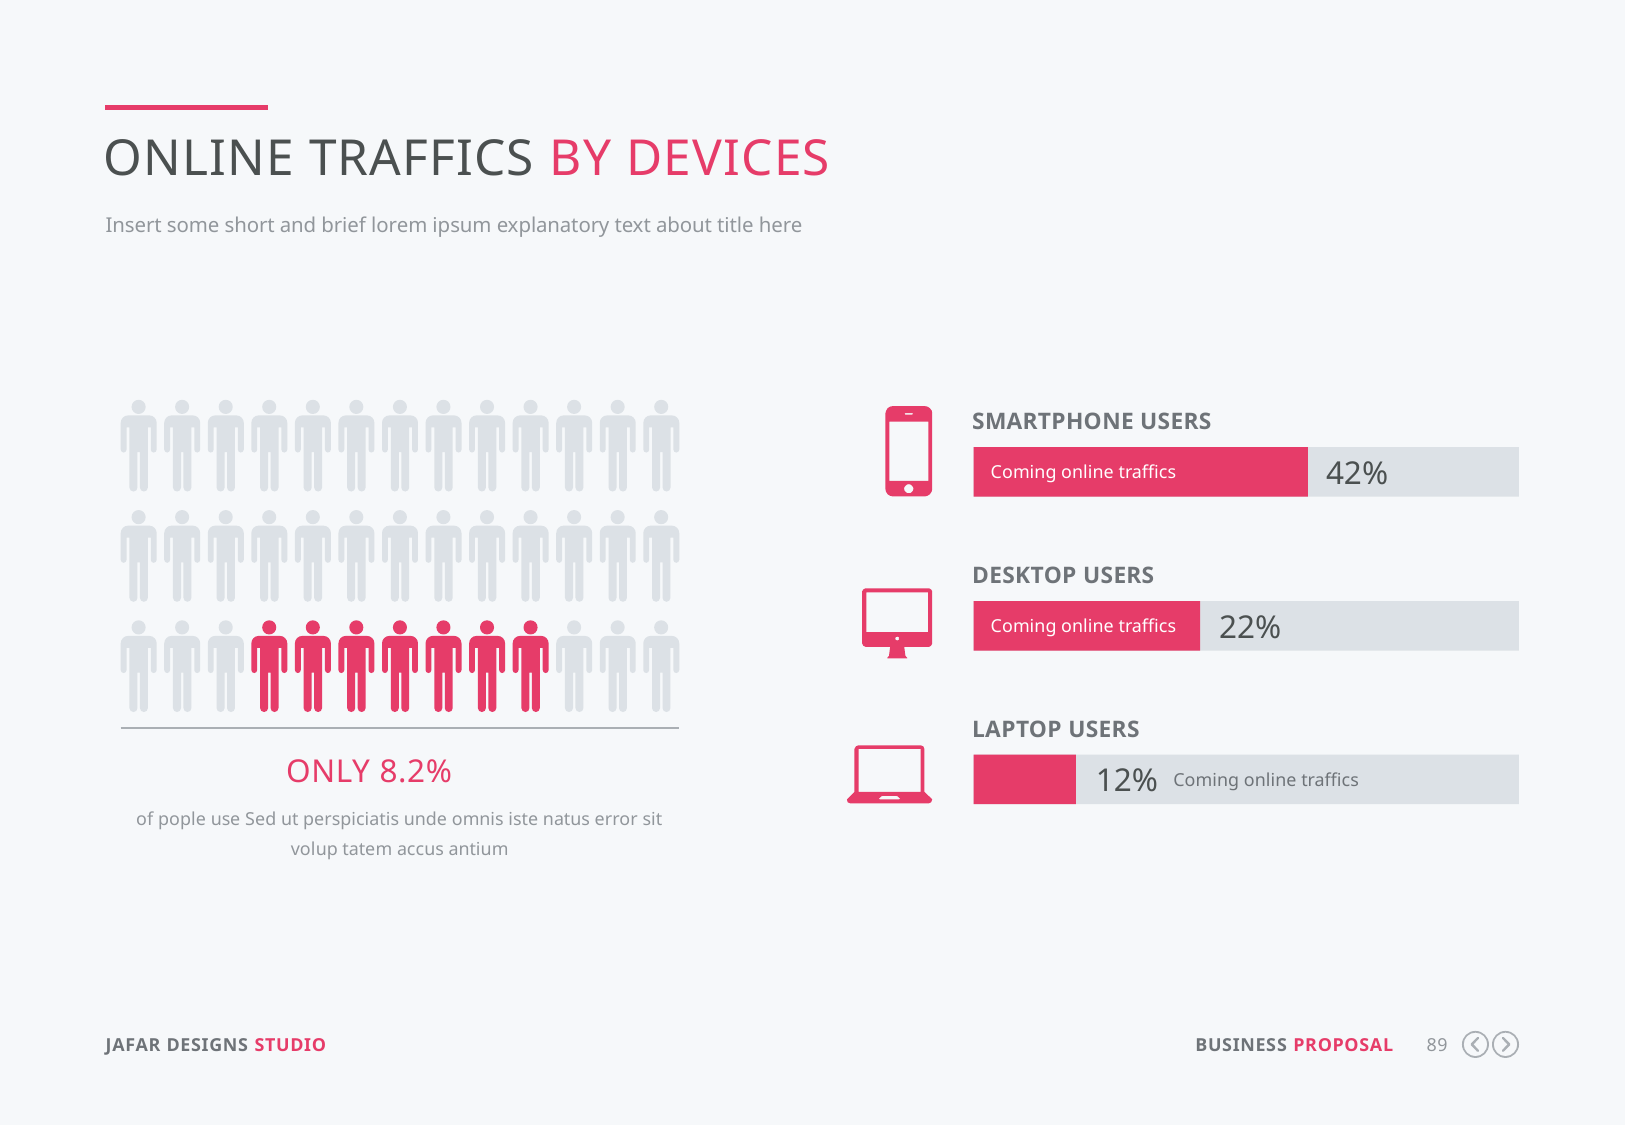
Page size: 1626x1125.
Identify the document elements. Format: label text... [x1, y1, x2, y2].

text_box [971, 712, 1519, 805]
text_box [846, 745, 933, 804]
text_box [862, 588, 933, 659]
text_box Only 8.2% [231, 750, 507, 789]
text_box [971, 558, 1519, 651]
list Online Traffics By Devices [103, 125, 1518, 187]
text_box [971, 404, 1519, 497]
text_box [885, 406, 933, 497]
list Insert some short and brief lorem ipsum explanatory text about title here [105, 209, 1519, 241]
text_box of pople use Sed ut perspiciatis unde omnis iste natus error sit volup tatem accus antium [120, 799, 680, 859]
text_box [120, 399, 680, 713]
